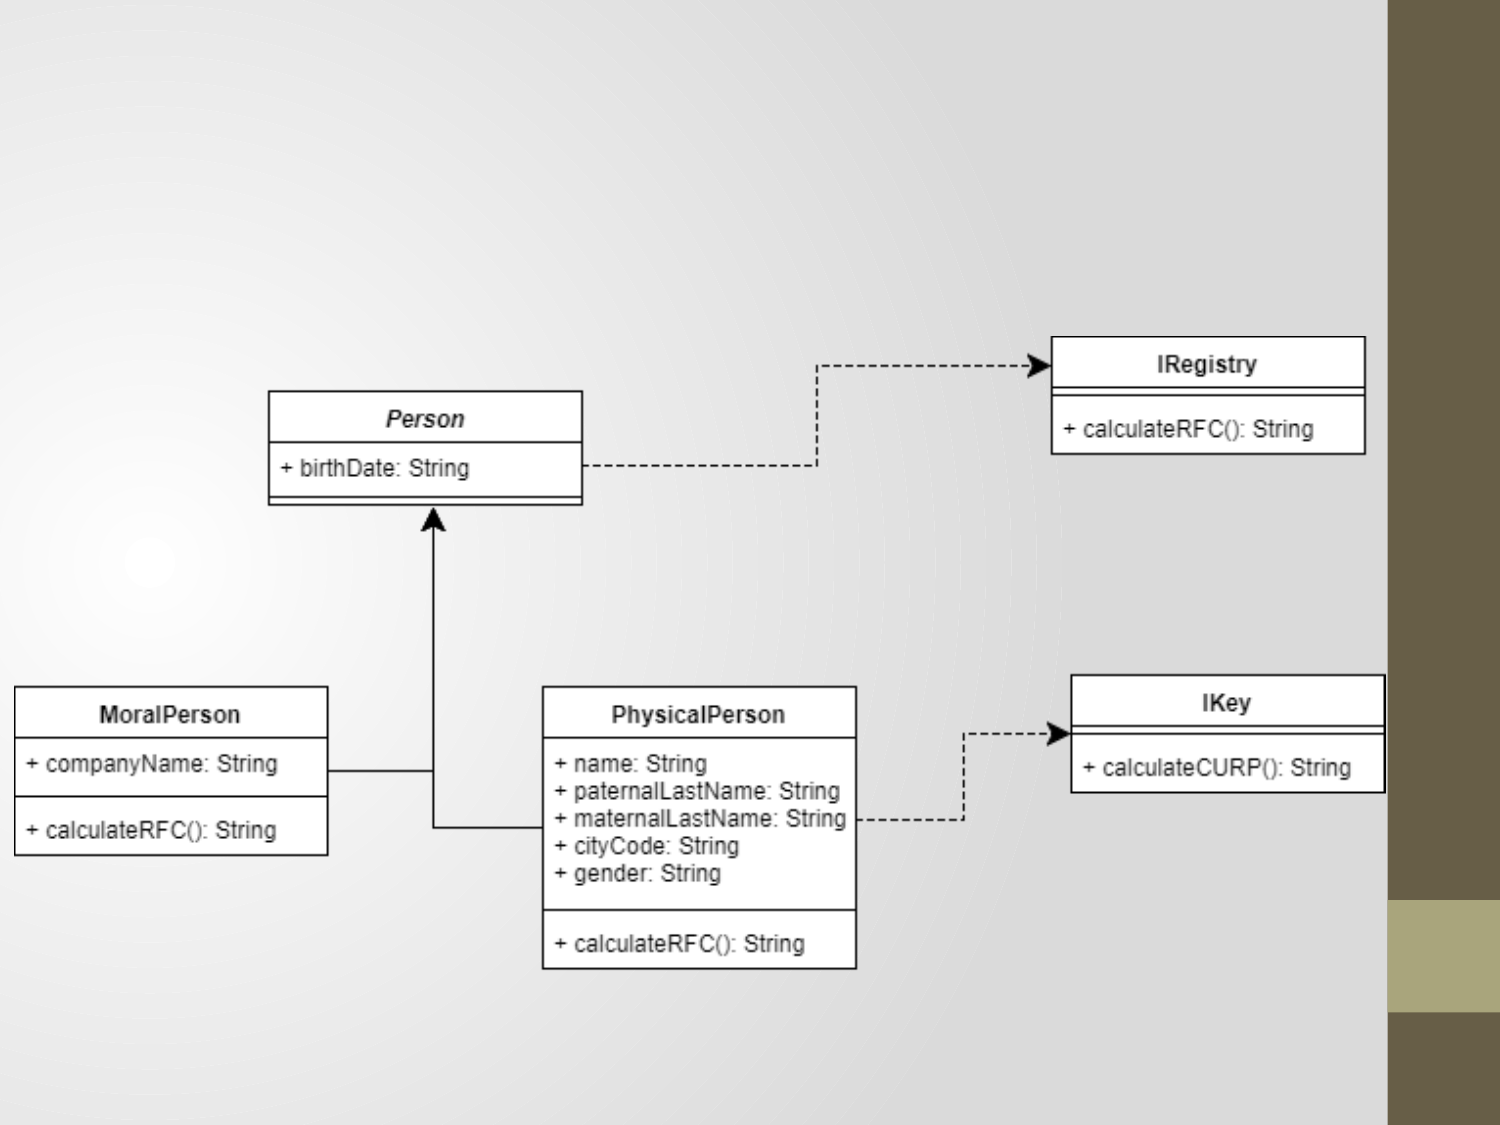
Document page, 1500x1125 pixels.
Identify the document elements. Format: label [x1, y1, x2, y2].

list [14, 336, 1386, 977]
